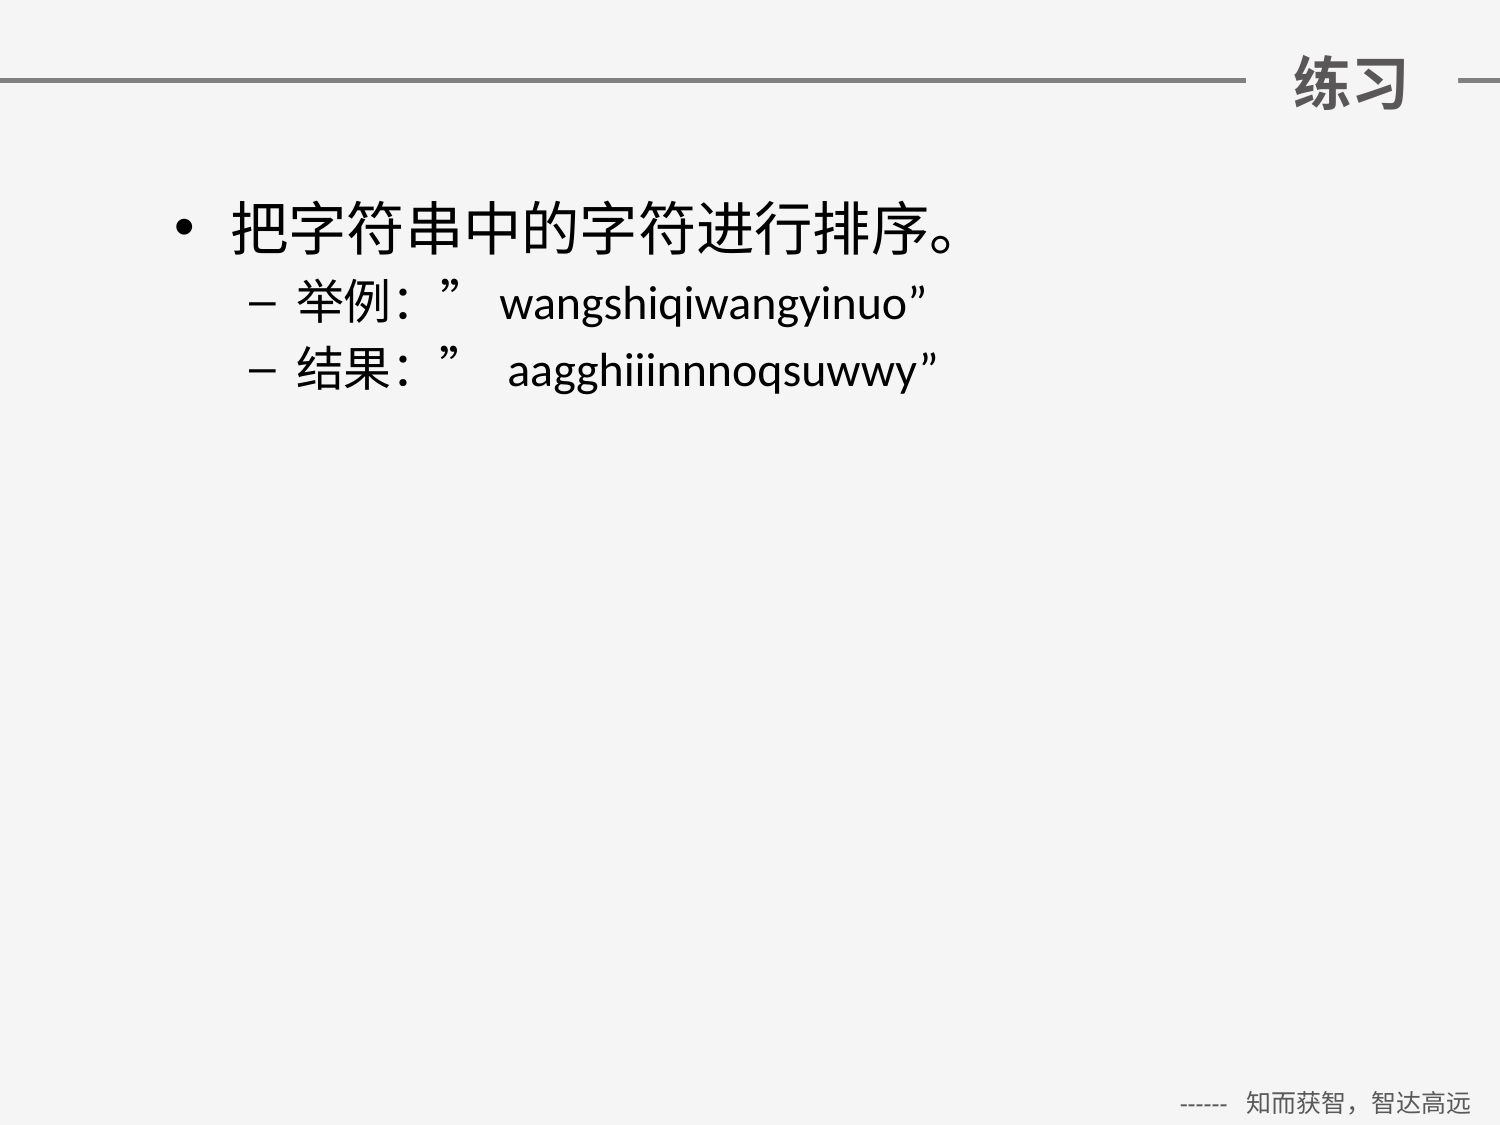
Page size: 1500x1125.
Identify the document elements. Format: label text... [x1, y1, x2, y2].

text_box 把字符串中的字符进行排序。 举例：”wangshiqiwangyinuo” 结果：” aagghiiinnnoqsuwwy” [159, 184, 1422, 563]
title 练习 [1246, 39, 1459, 125]
